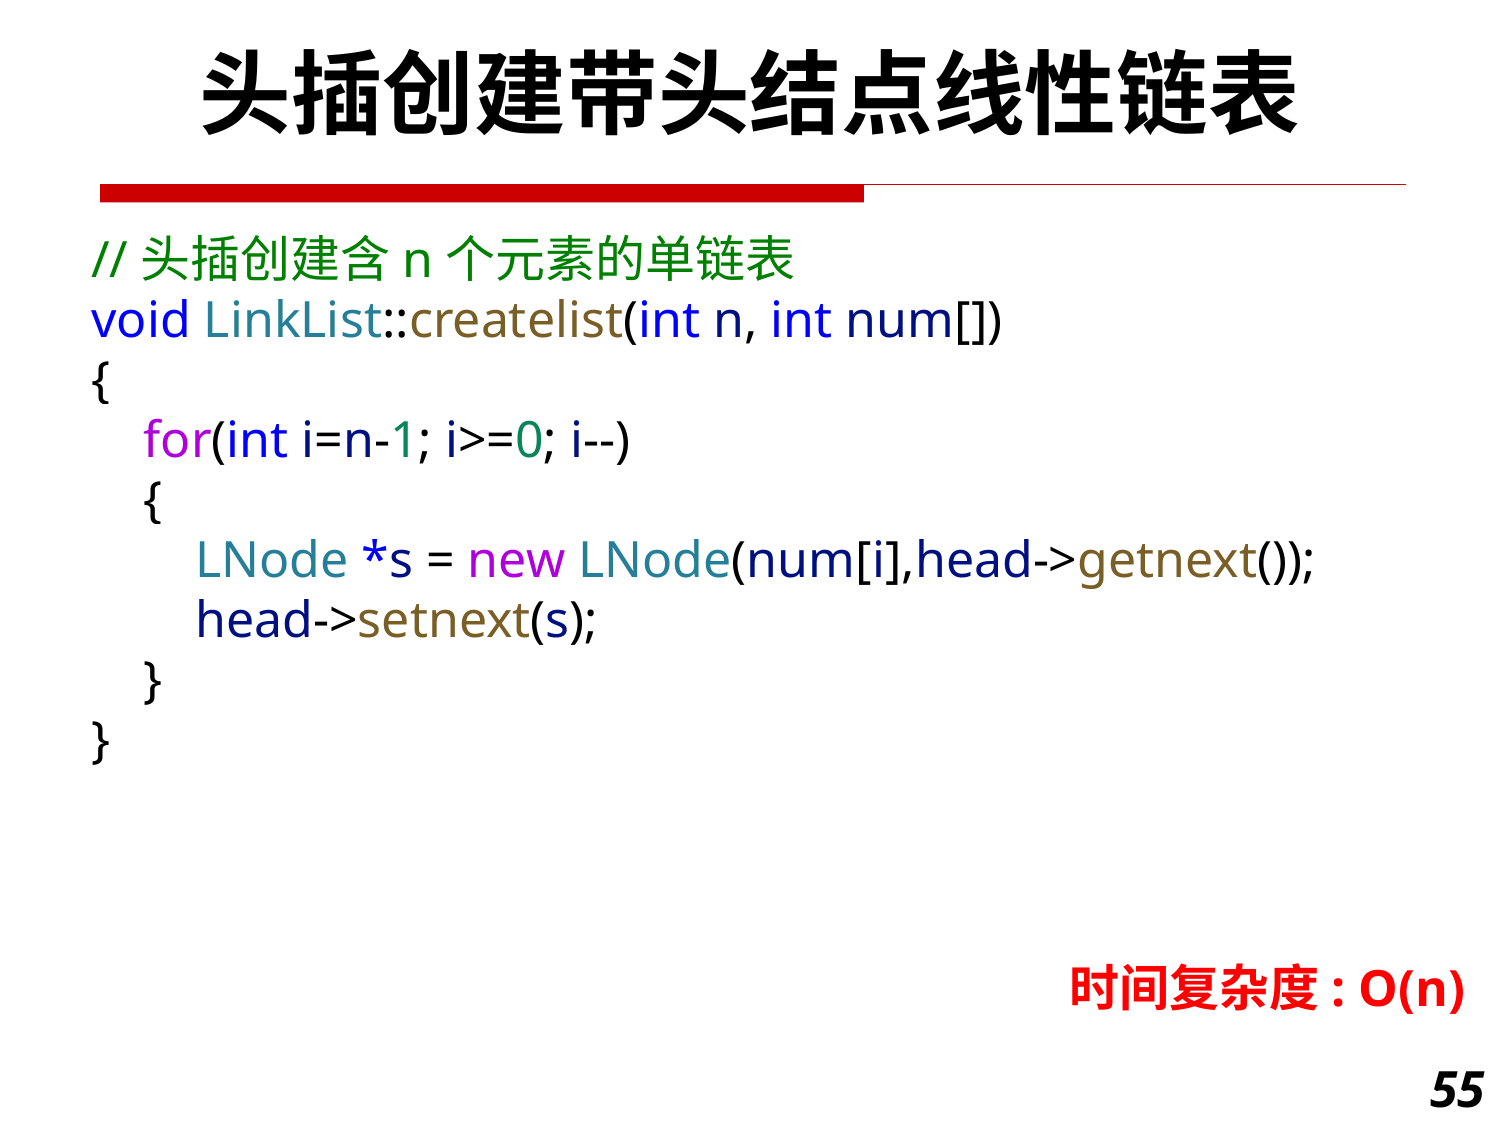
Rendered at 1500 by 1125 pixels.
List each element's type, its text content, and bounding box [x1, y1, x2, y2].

text_box 55 [1400, 1049, 1500, 1125]
text_box //头插创建含n个元素的单链表 void LinkList::createlist(int n, int num[]) { for(int i=n-1; i>=0; i--) { LNode *s = new LNode(num[i],head->getnext()); head->setnext(s); } } [76, 219, 1400, 775]
text_box 时间复杂度: O(n) [1054, 949, 1495, 1025]
text_box 头插创建带头结点线性链表 [56, 28, 1444, 153]
